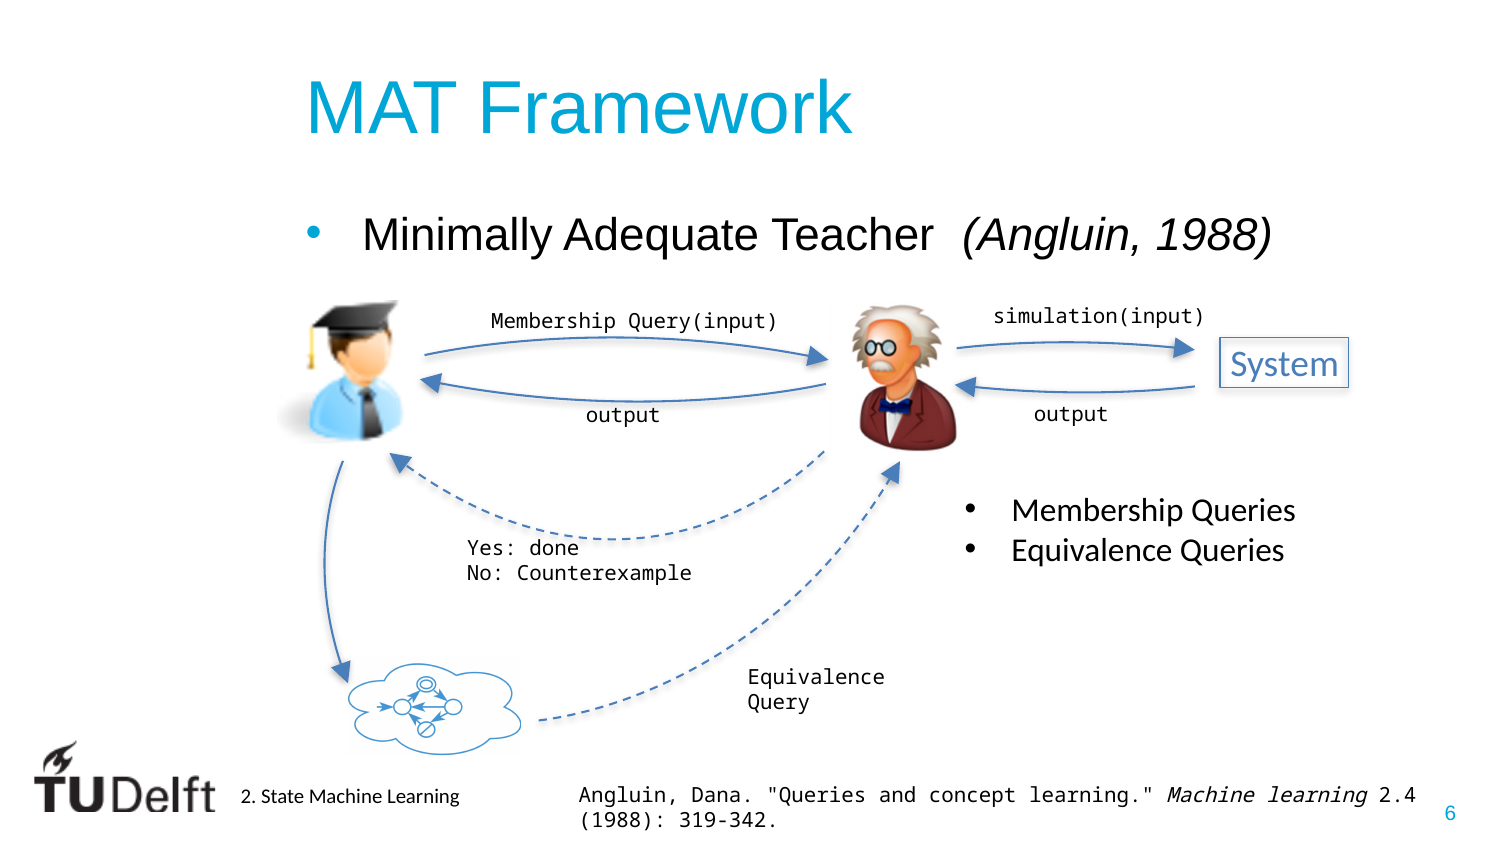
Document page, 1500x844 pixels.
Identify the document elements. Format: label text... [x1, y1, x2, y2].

text_box Angluin, Dana. "Queries and concept learning." Machine learning 2.4 (1988): 319-342. [563, 773, 1481, 839]
text_box Yes: done No: Counterexample [452, 527, 772, 592]
text_box Equivalence Query [732, 656, 967, 722]
text_box output [1019, 393, 1339, 433]
text_box Membership Query(input) [476, 300, 797, 340]
text_box [983, 384, 1195, 393]
title MAT Framework [290, 33, 1454, 175]
picture [828, 303, 979, 454]
text_box output [571, 394, 823, 435]
text_box [390, 451, 823, 527]
text_box 2. State Machine Learning [225, 774, 563, 815]
text_box System [1298, 331, 1363, 392]
text_box [538, 461, 901, 722]
list Minimally Adequate Teacher (Angluin, 1988) [290, 196, 1454, 790]
text_box Membership Queries Equivalence Queries [949, 481, 1440, 576]
text_box [424, 340, 823, 366]
text_box simulation(input) [978, 295, 1298, 335]
text_box [983, 337, 1195, 358]
picture [347, 655, 522, 756]
text_box [1219, 337, 1349, 388]
picture [274, 299, 421, 447]
text_box [323, 460, 348, 678]
text_box [424, 373, 823, 401]
